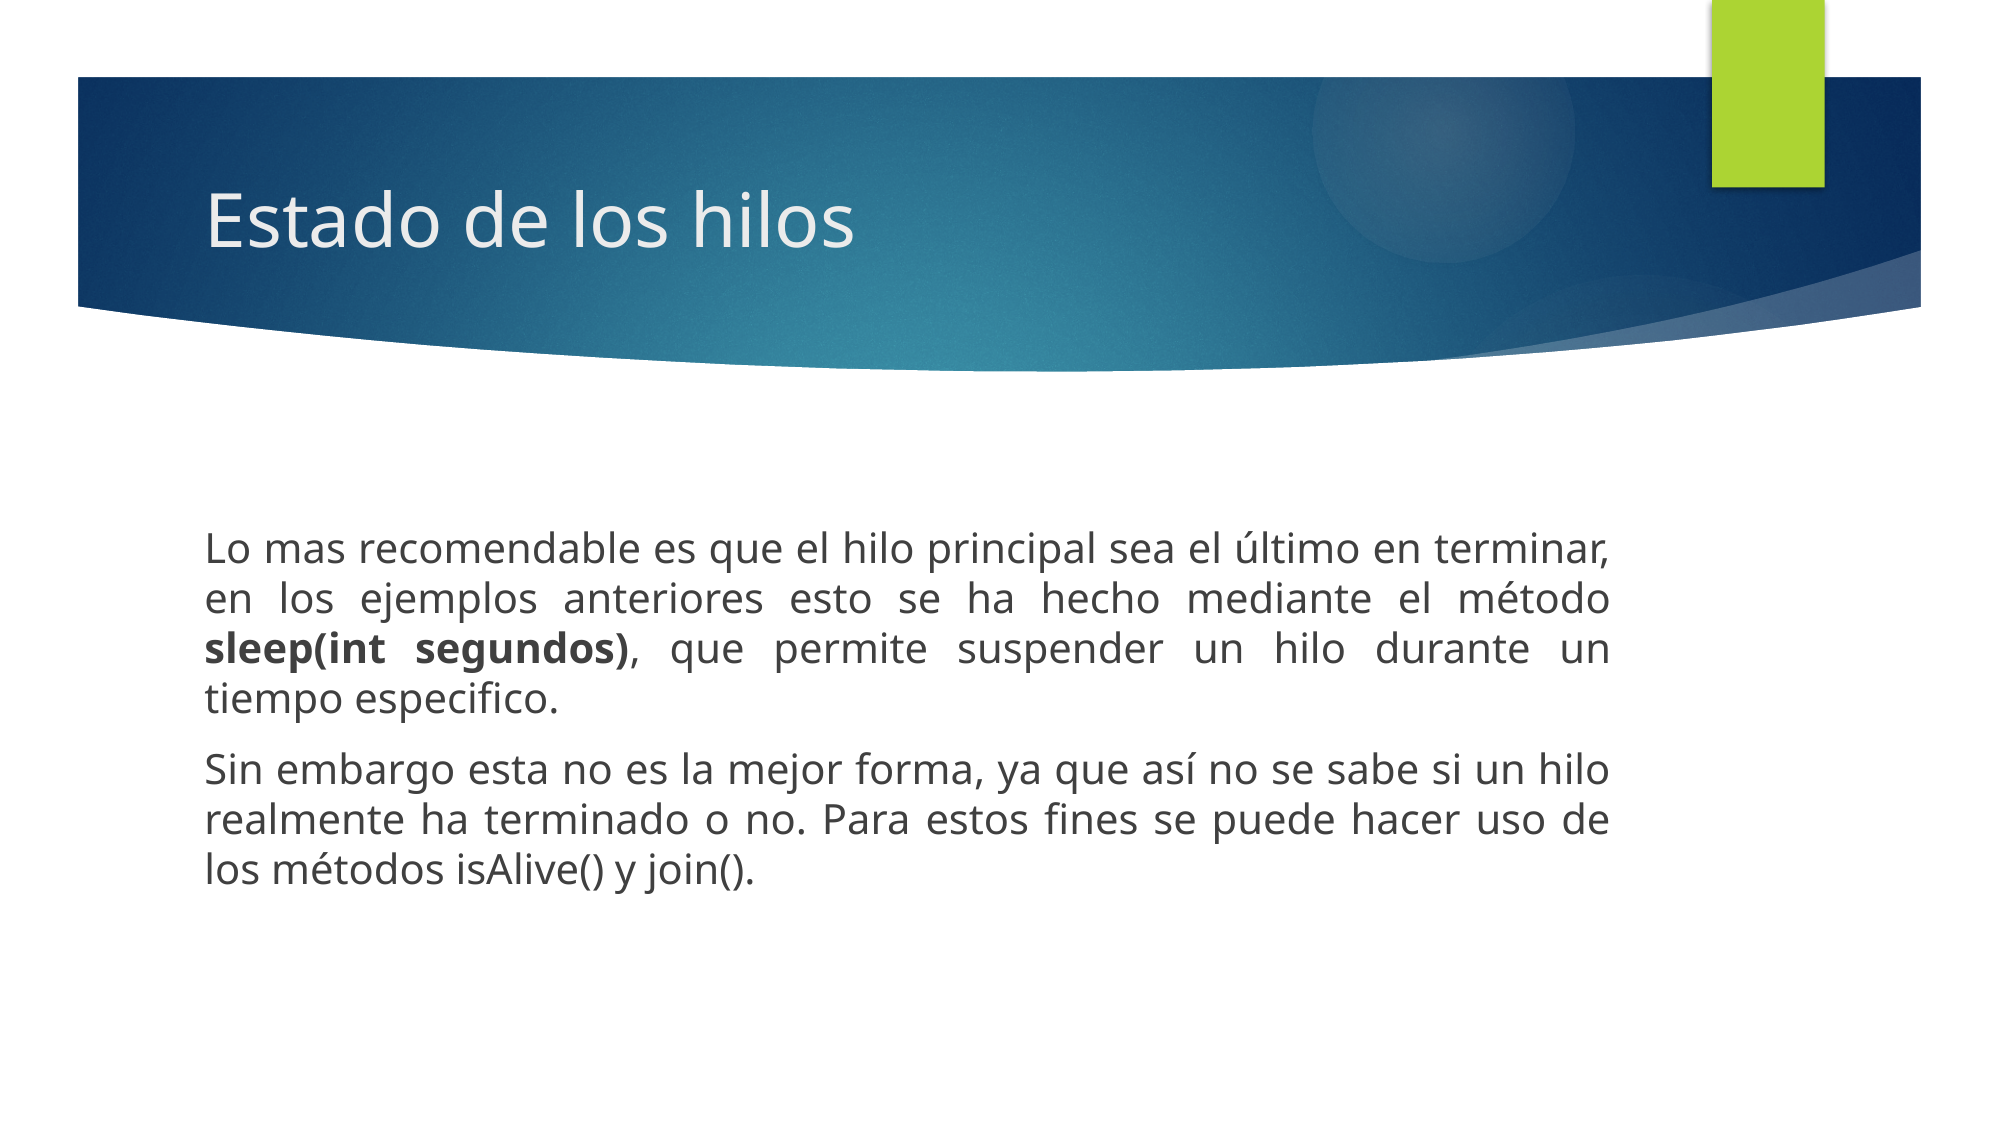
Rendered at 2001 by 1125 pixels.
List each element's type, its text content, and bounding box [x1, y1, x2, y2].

list Lo mas recomendable es que el hilo principal sea el último en terminar, en los ejemplos anteriores esto se ha hecho mediante el método sleep(int segundos), que permite suspender un hilo durante un tiempo especifico. Sin embargo esta no es la mejor forma, ya que así no se sabe si un hilo realmente ha terminado o no. Para estos fines se puede hacer uso de los métodos isAlive() y join(). [189, 427, 1627, 988]
title Estado de los hilos [189, 159, 1627, 276]
